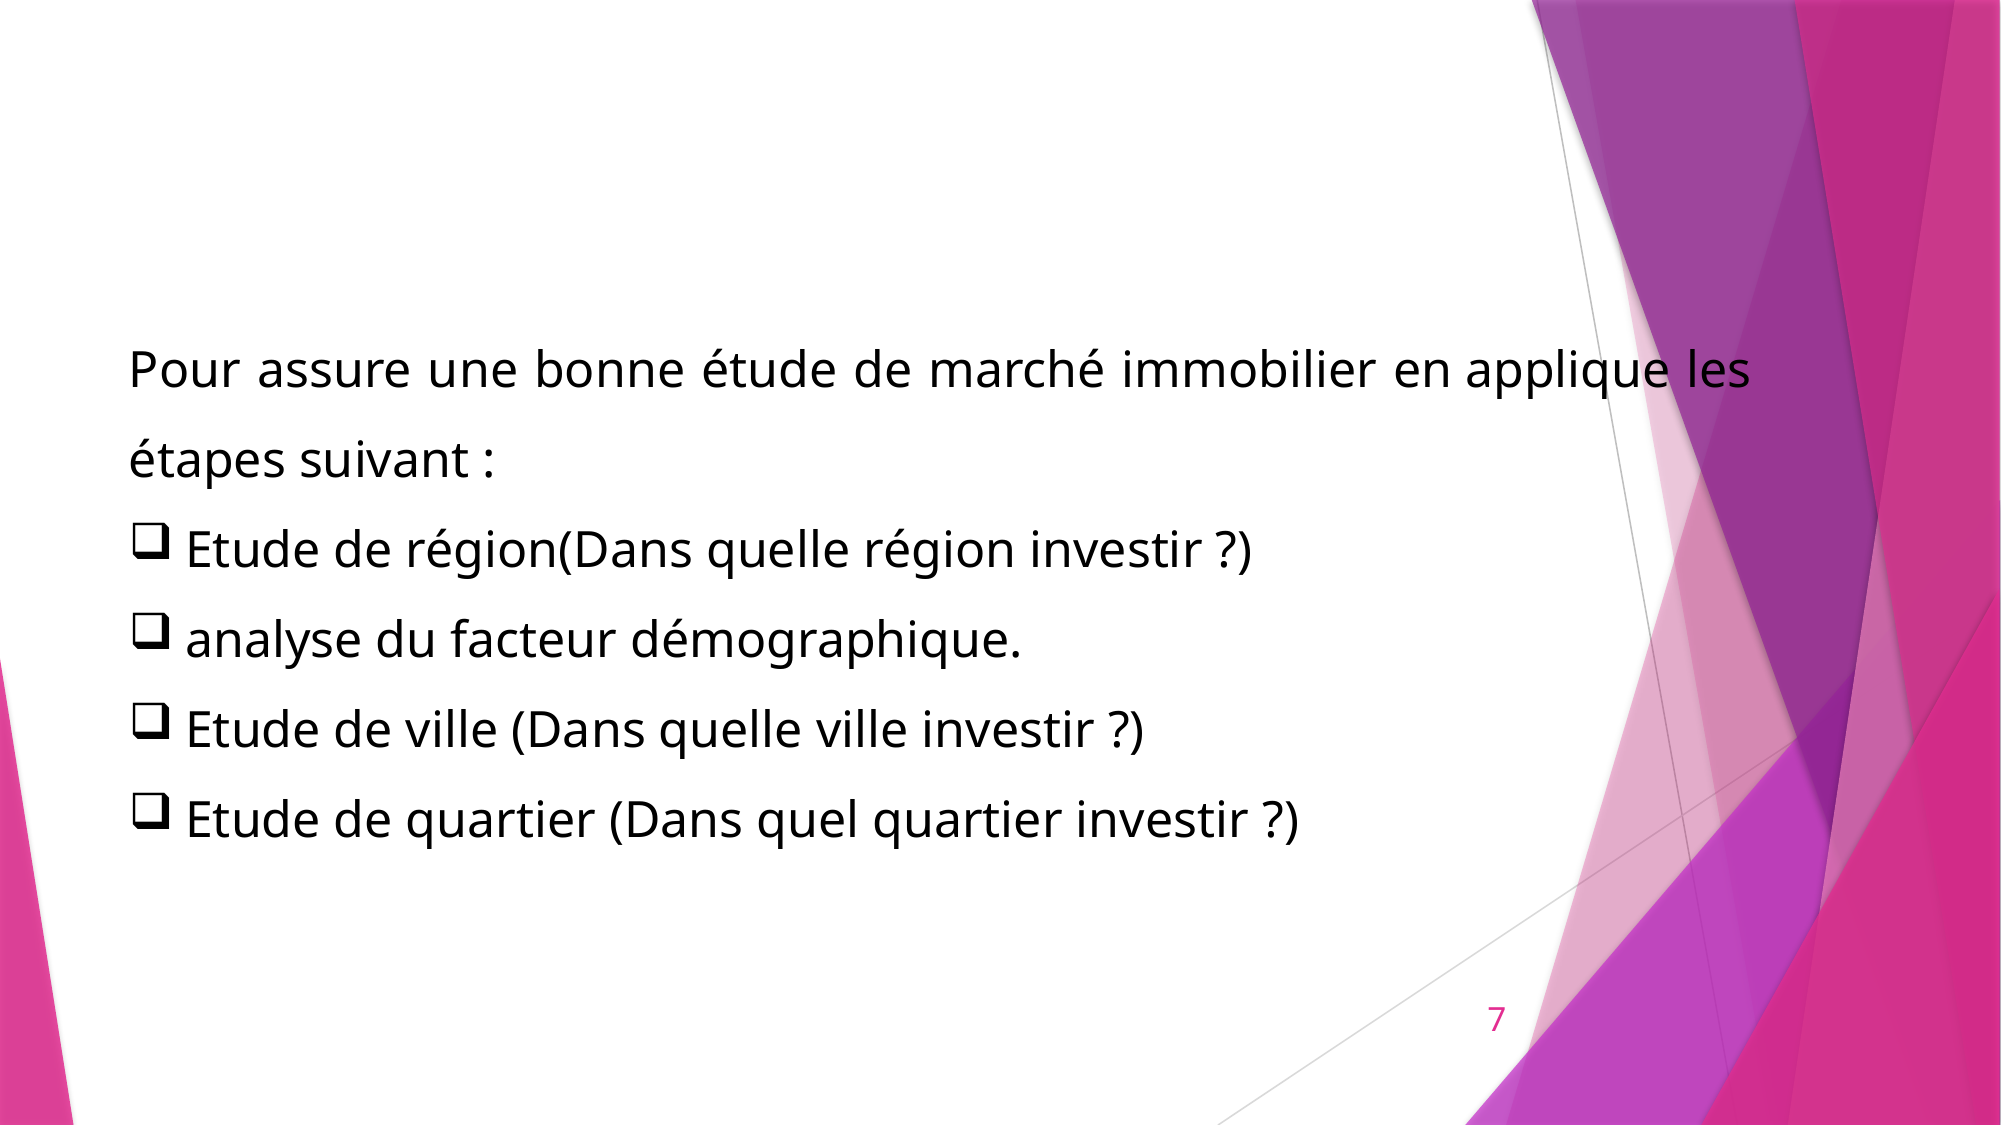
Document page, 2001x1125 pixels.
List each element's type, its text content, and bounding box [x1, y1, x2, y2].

text_box Pour assure une bonne étude de marché immobilier en applique les étapes suivant : Etude de région(Dans quelle région investir ?) analyse du facteur démographique. Etude de ville (Dans quelle ville investir ?) Etude de quartier (Dans quel quartier investir ?) [114, 300, 1768, 856]
slide_number 7 [1409, 991, 1522, 1051]
